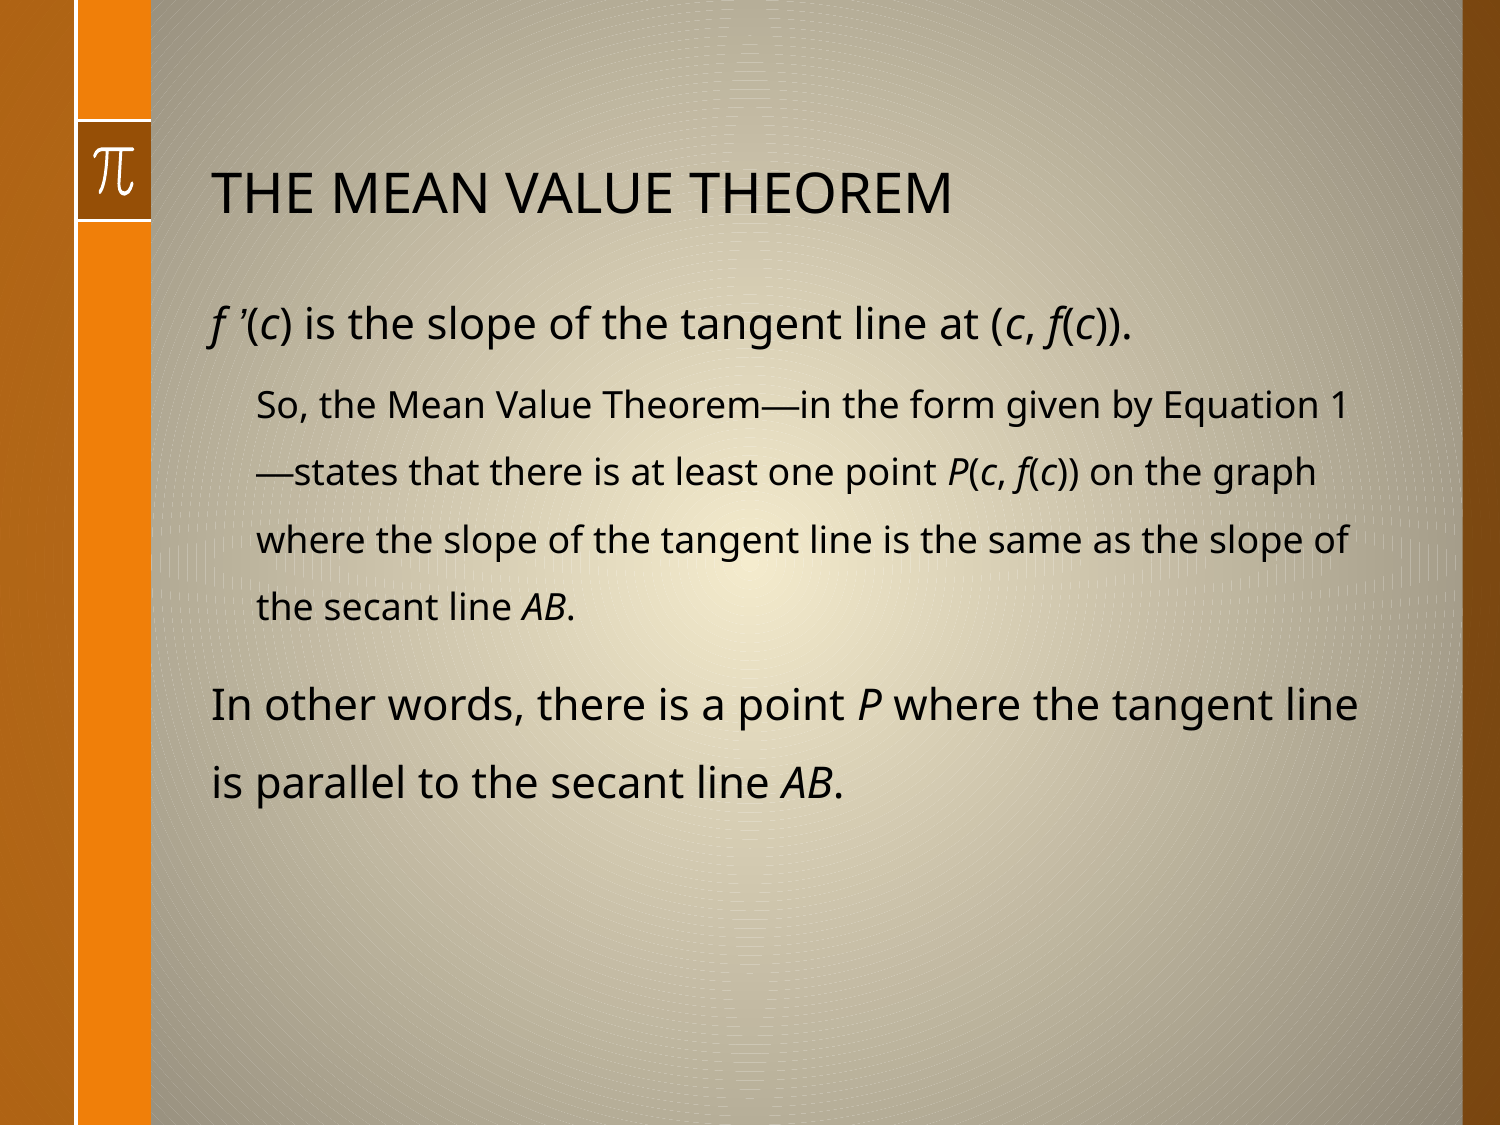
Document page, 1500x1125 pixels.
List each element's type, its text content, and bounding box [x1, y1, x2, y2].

title THE MEAN VALUE THEOREM [196, 29, 1400, 233]
list f ’(c) is the slope of the tangent line at (c, f(c)). So, the Mean Value Theorem—in the form given by Equation 1—states that there is at least one point P(c, f(c)) on the graph where the slope of the tangent line is the same as the slope of the secant line AB. In other words, there is a point P where the tangent line is parallel to the secant line AB. [196, 262, 1400, 1013]
